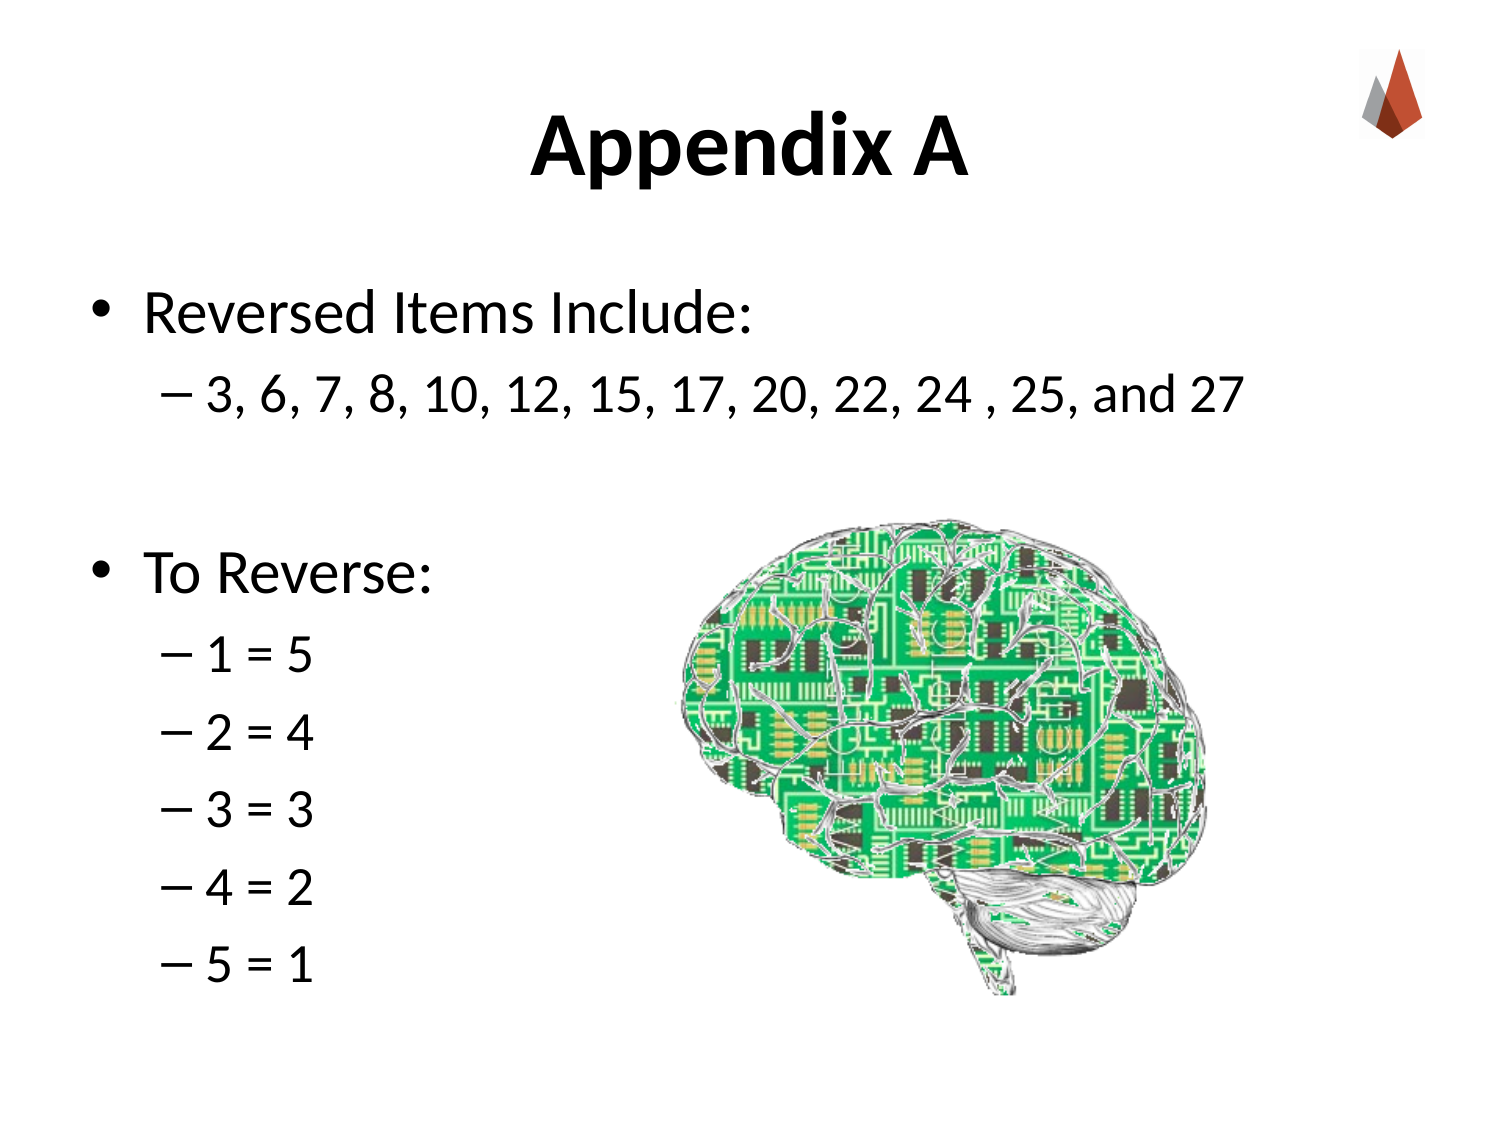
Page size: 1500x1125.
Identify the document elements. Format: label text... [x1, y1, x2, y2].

picture [672, 513, 1216, 1006]
title Appendix A [75, 45, 1425, 233]
list Reversed Items Include: 3, 6, 7, 8, 10, 12, 15, 17, 20, 22, 24 , 25, and 27 To Reverse: 1 = 5 2 = 4 3 = 3 4 = 2 5 = 1 [75, 262, 1425, 1005]
